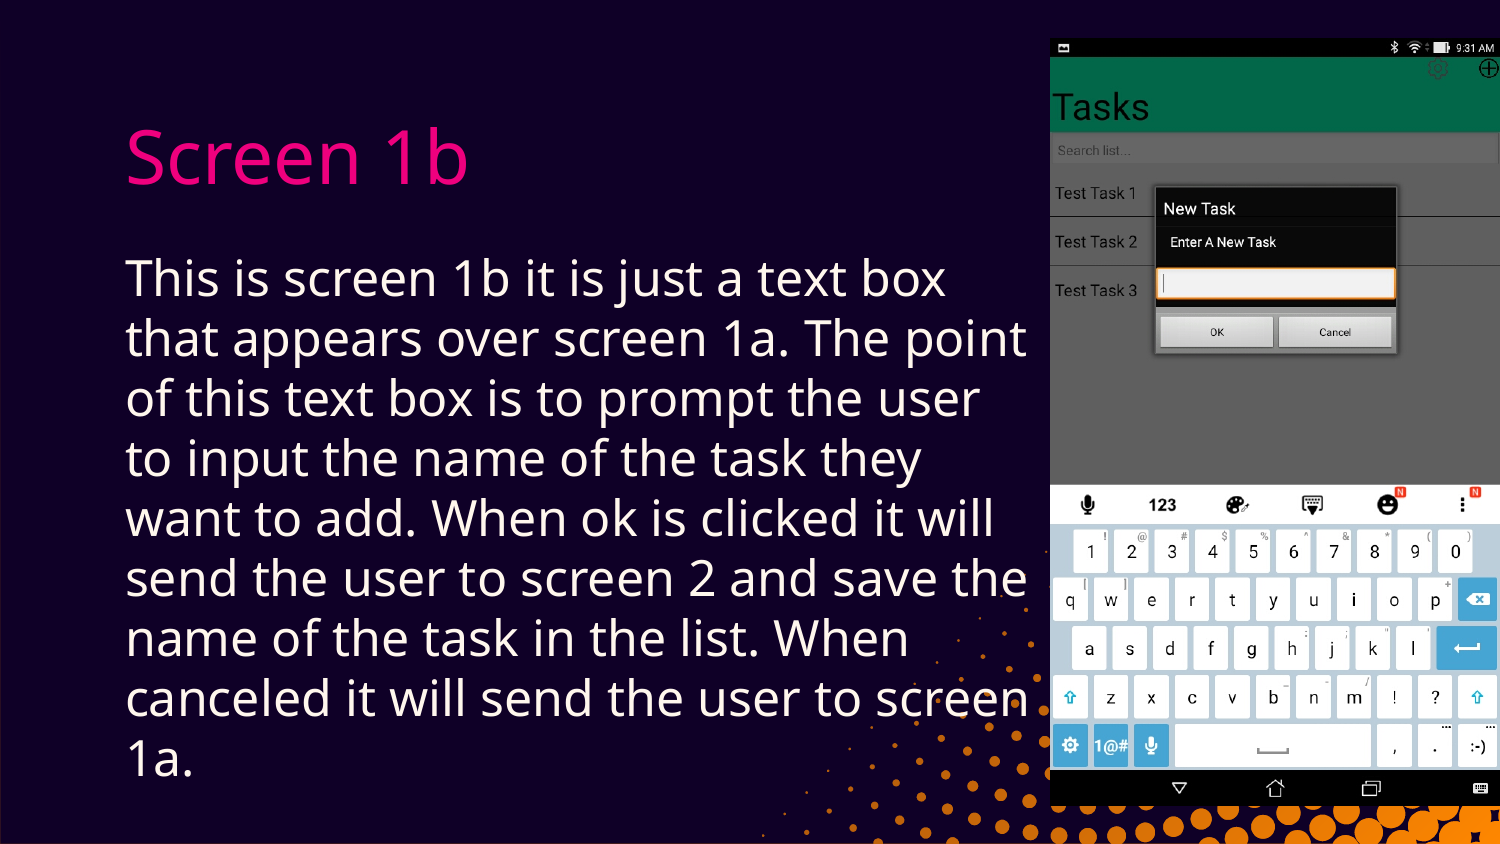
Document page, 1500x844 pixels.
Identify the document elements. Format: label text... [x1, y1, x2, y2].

picture [1050, 38, 1500, 806]
title Screen 1b [125, 58, 1045, 200]
list This is screen 1b it is just a text box that appears over screen 1a. The point of this text box is to prompt the user to input the name of the task they want to add. When ok is clicked it will send the user to screen 2 and save the name of the task in the list. When canceled it will send the user to screen 1a. [125, 246, 1036, 727]
